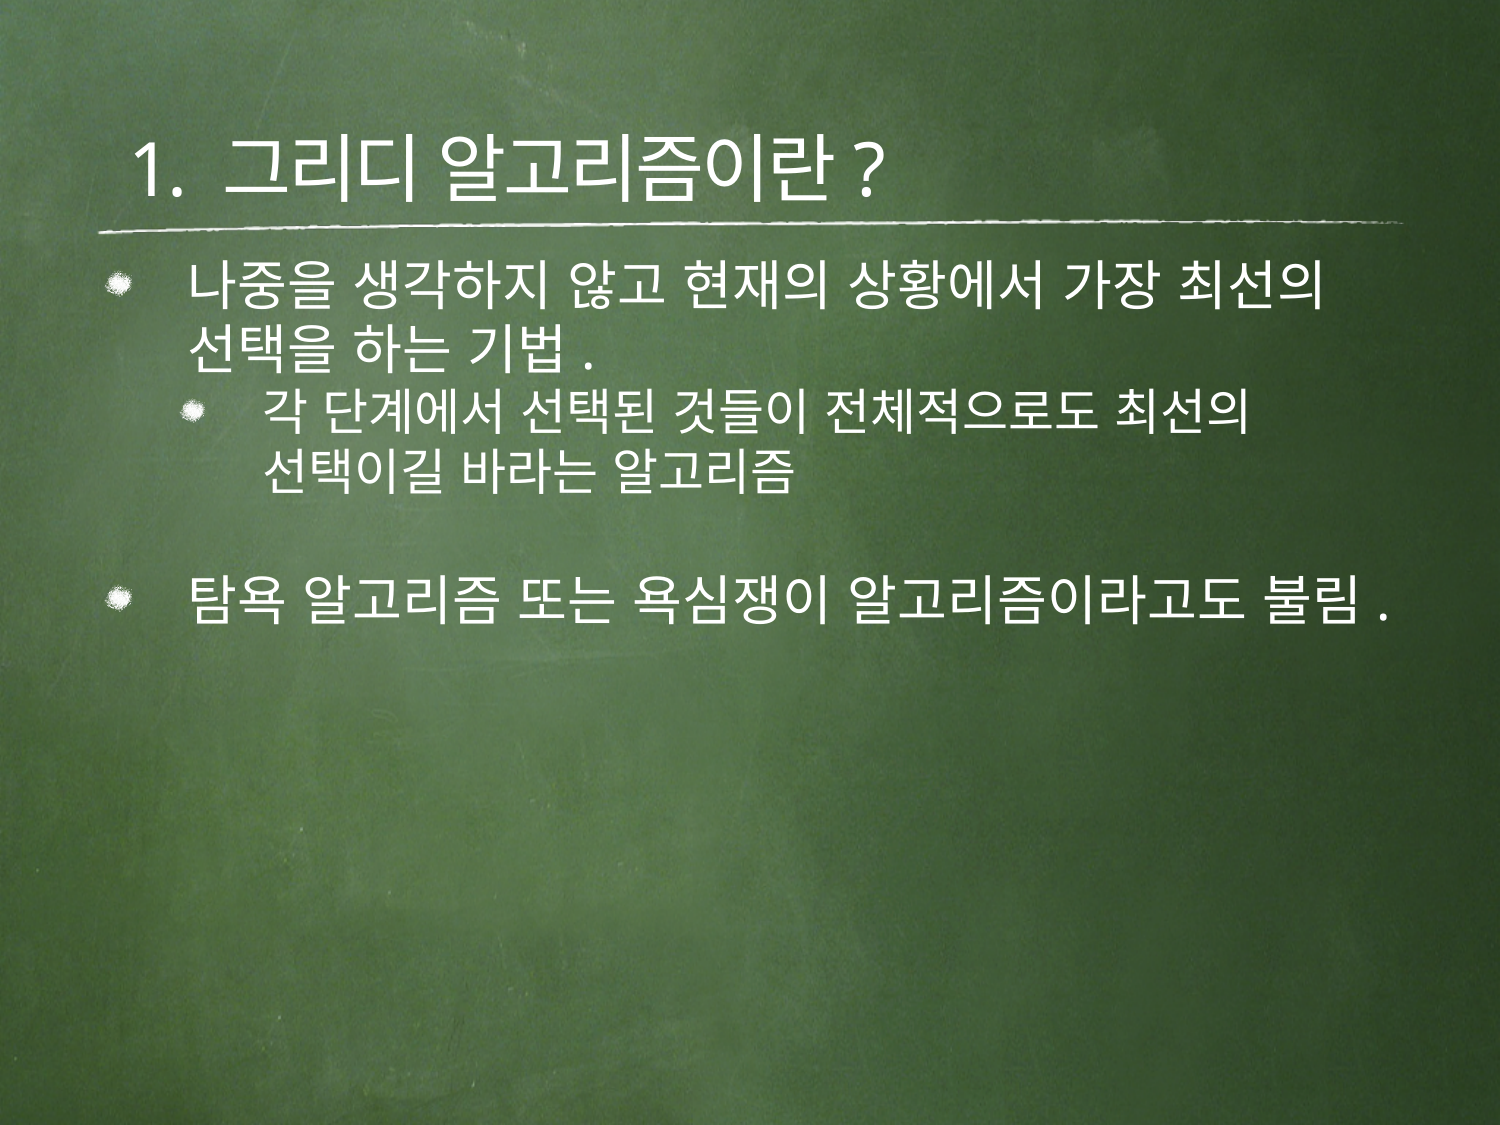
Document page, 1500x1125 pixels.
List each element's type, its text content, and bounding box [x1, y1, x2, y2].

text_box 1. 그리디 알고리즘이란? [113, 113, 1282, 212]
picture [0, 0, 1500, 1125]
text_box 나중을 생각하지 않고 현재의 상황에서 가장 최선의 선택을 하는 기법. 각 단계에서 선택된 것들이 전체적으로도 최선의 선택이길 바라는 알고리즘 탐욕 알고리즘 또는 욕심쟁이 알고리즘이라고도 불림. [88, 252, 1412, 639]
